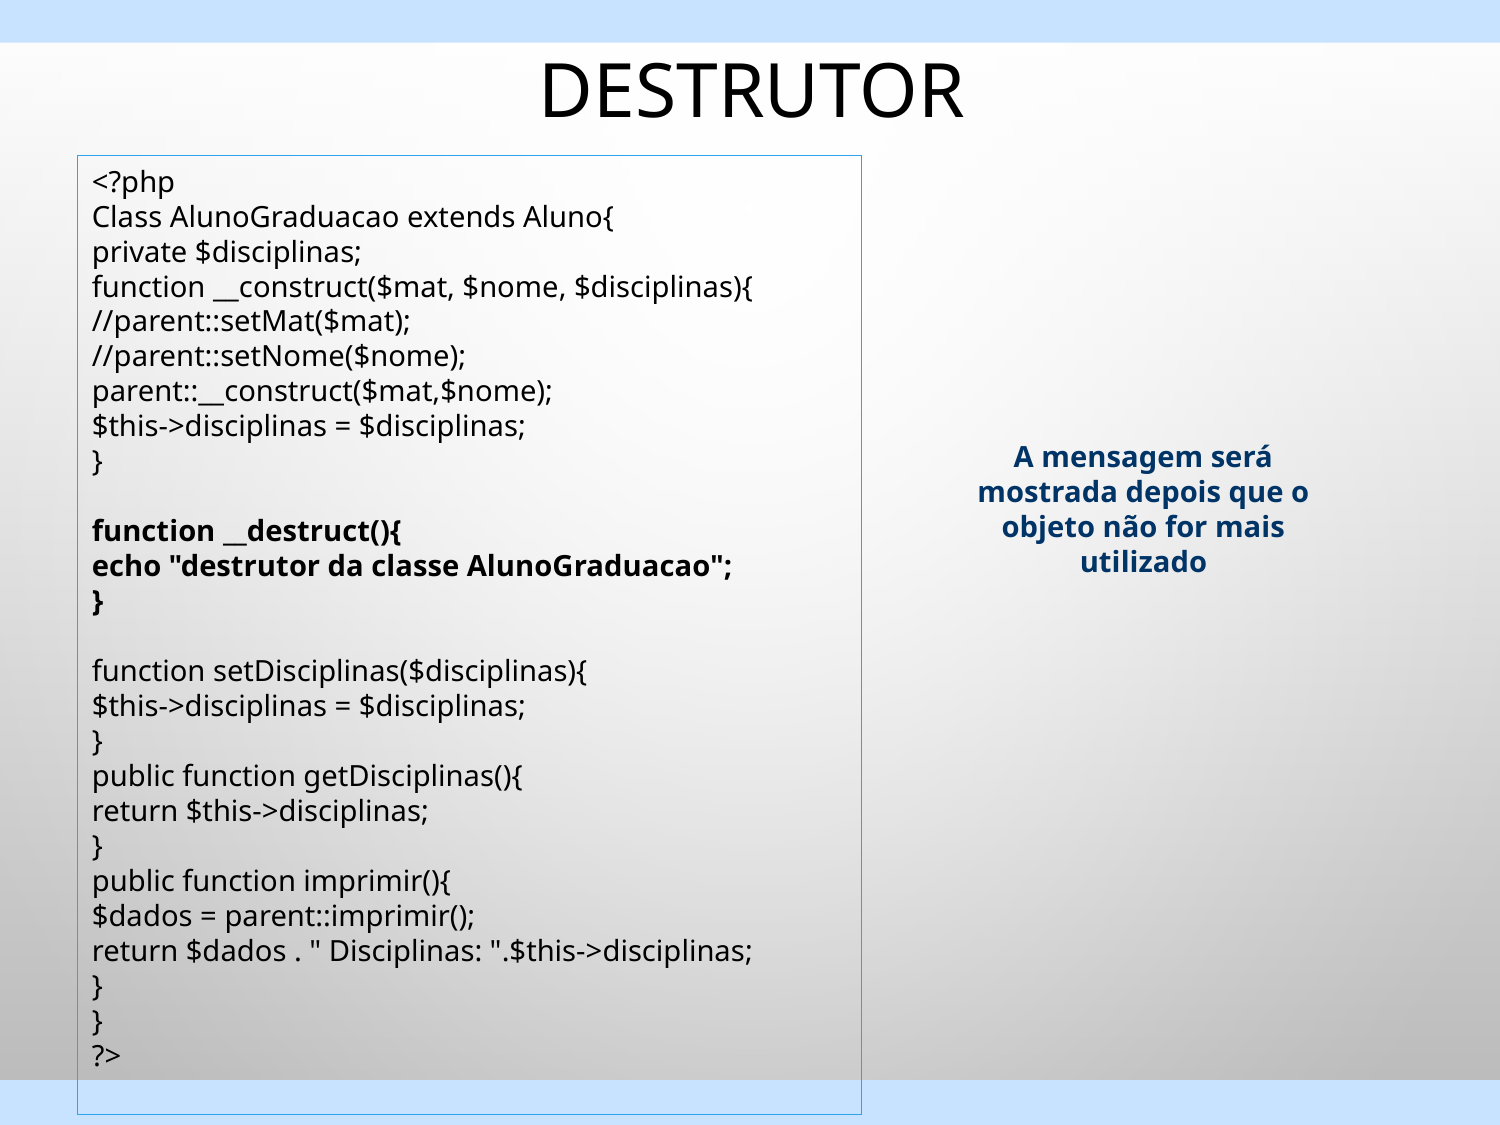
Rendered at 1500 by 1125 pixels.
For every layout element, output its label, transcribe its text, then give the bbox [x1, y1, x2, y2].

picture [862, 43, 1500, 1080]
text_box <?php Class AlunoGraduacao extends Aluno{ private $disciplinas; function __construct($mat, $nome, $disciplinas){ //parent::setMat($mat); //parent::setNome($nome); parent::__construct($mat,$nome); $this->disciplinas = $disciplinas; } function __destruct(){ echo "destrutor da classe AlunoGraduacao"; } function setDisciplinas($disciplinas){ $this->disciplinas = $disciplinas; } public function getDisciplinas(){ return $this->disciplinas; } public function imprimir(){ $dados = parent::imprimir(); return $dados . " Disciplinas: ".$this->disciplinas; } } ?> [77, 155, 862, 1115]
picture [0, 43, 77, 1080]
title Destrutor [77, 0, 1428, 188]
text_box A mensagem será mostrada depois que o objeto não for mais utilizado [933, 431, 1354, 587]
